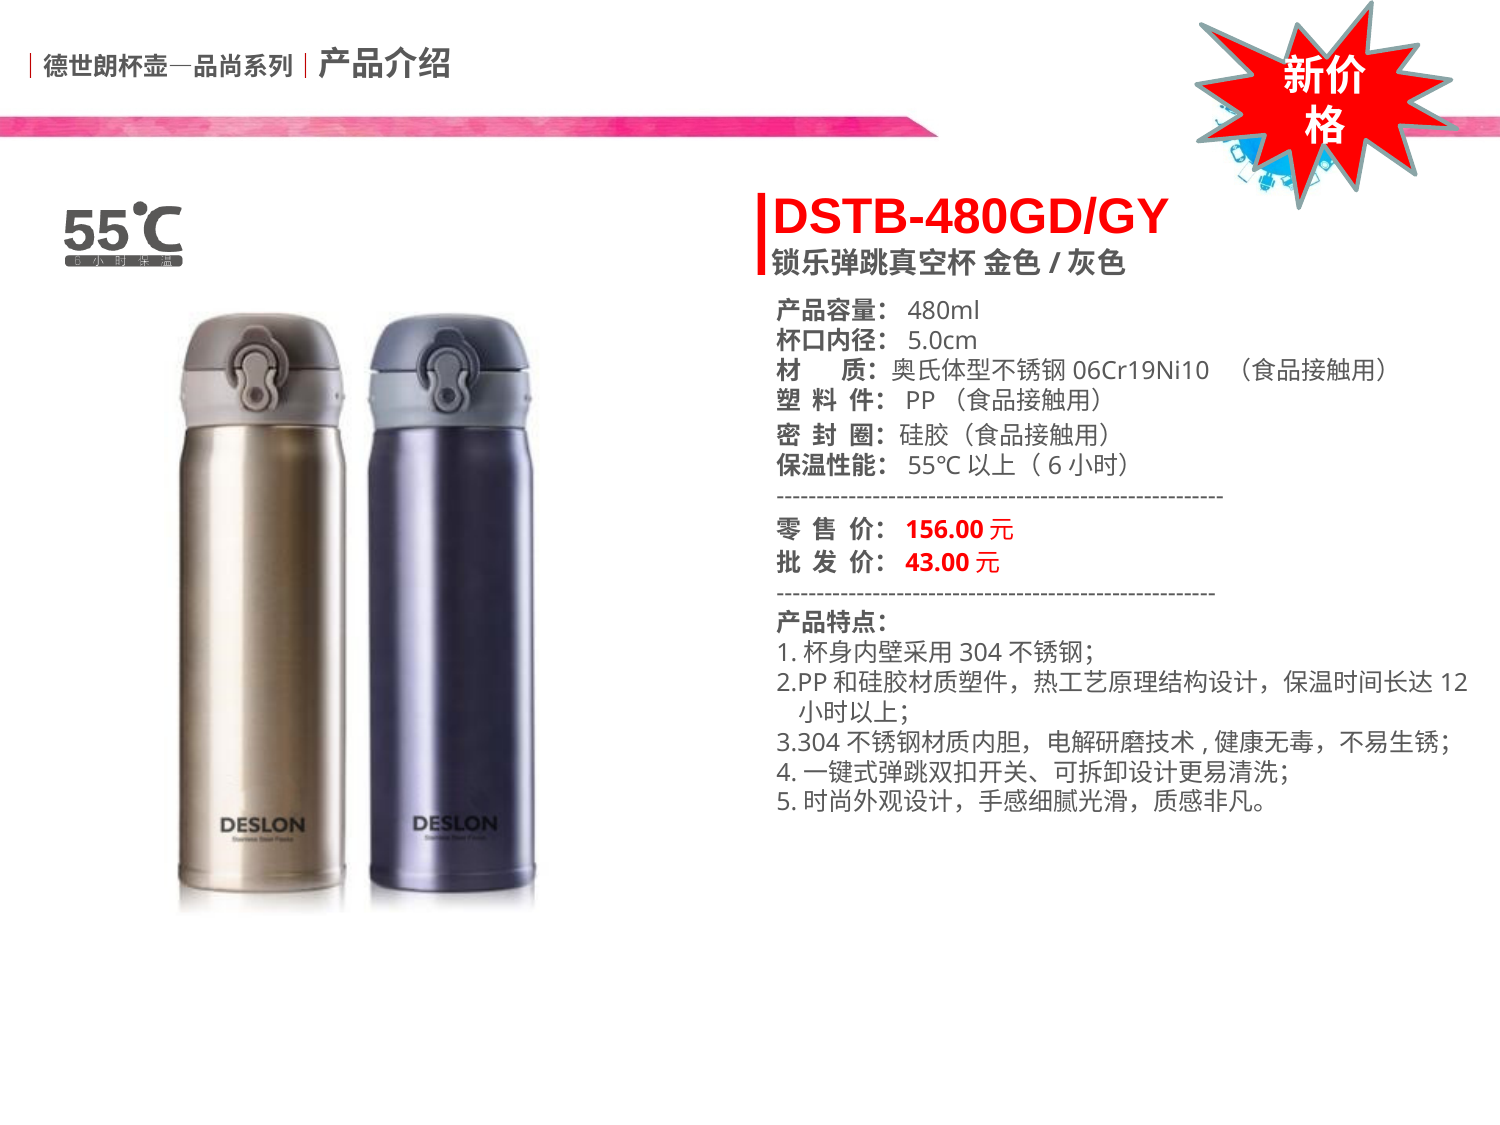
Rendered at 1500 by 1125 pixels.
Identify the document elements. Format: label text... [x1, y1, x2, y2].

text_box ｜德世朗杯壶—品尚系列｜产品介绍 [3, 35, 467, 90]
picture [0, 0, 1500, 1125]
text_box 锁乐弹跳真空杯 金色/灰色 [757, 251, 1142, 287]
text_box DSTB-480GD/GY [758, 175, 1185, 251]
text_box 产品容量：480ml 杯口内径：5.0cm 材 质：奥氏体型不锈钢06Cr19Ni10 （食品接触用） 塑 料 件：PP（食品接触用） 密 封 圈：硅胶（食品接触用） 保温性能：55℃以上（6小时） -------------------------------------------------------- 零 售 价：156.00元 批 发 价：43.00元 ------------------------------------------------------- 产品特点： 1.杯身内壁采用304不锈钢； 2.PP和硅胶材质塑件，热工艺原理结构设计，保温时间长达12 小时以上； 3.304不锈钢材质内胆，电解研磨技术,健康无毒，不易生锈； 4.一键式弹跳双扣开关、可拆卸设计更易清洗； 5.时尚外观设计，手感细腻光滑，质感非凡。 [761, 287, 1489, 887]
text_box 新价格 [1194, 0, 1460, 211]
text_box [757, 192, 766, 275]
